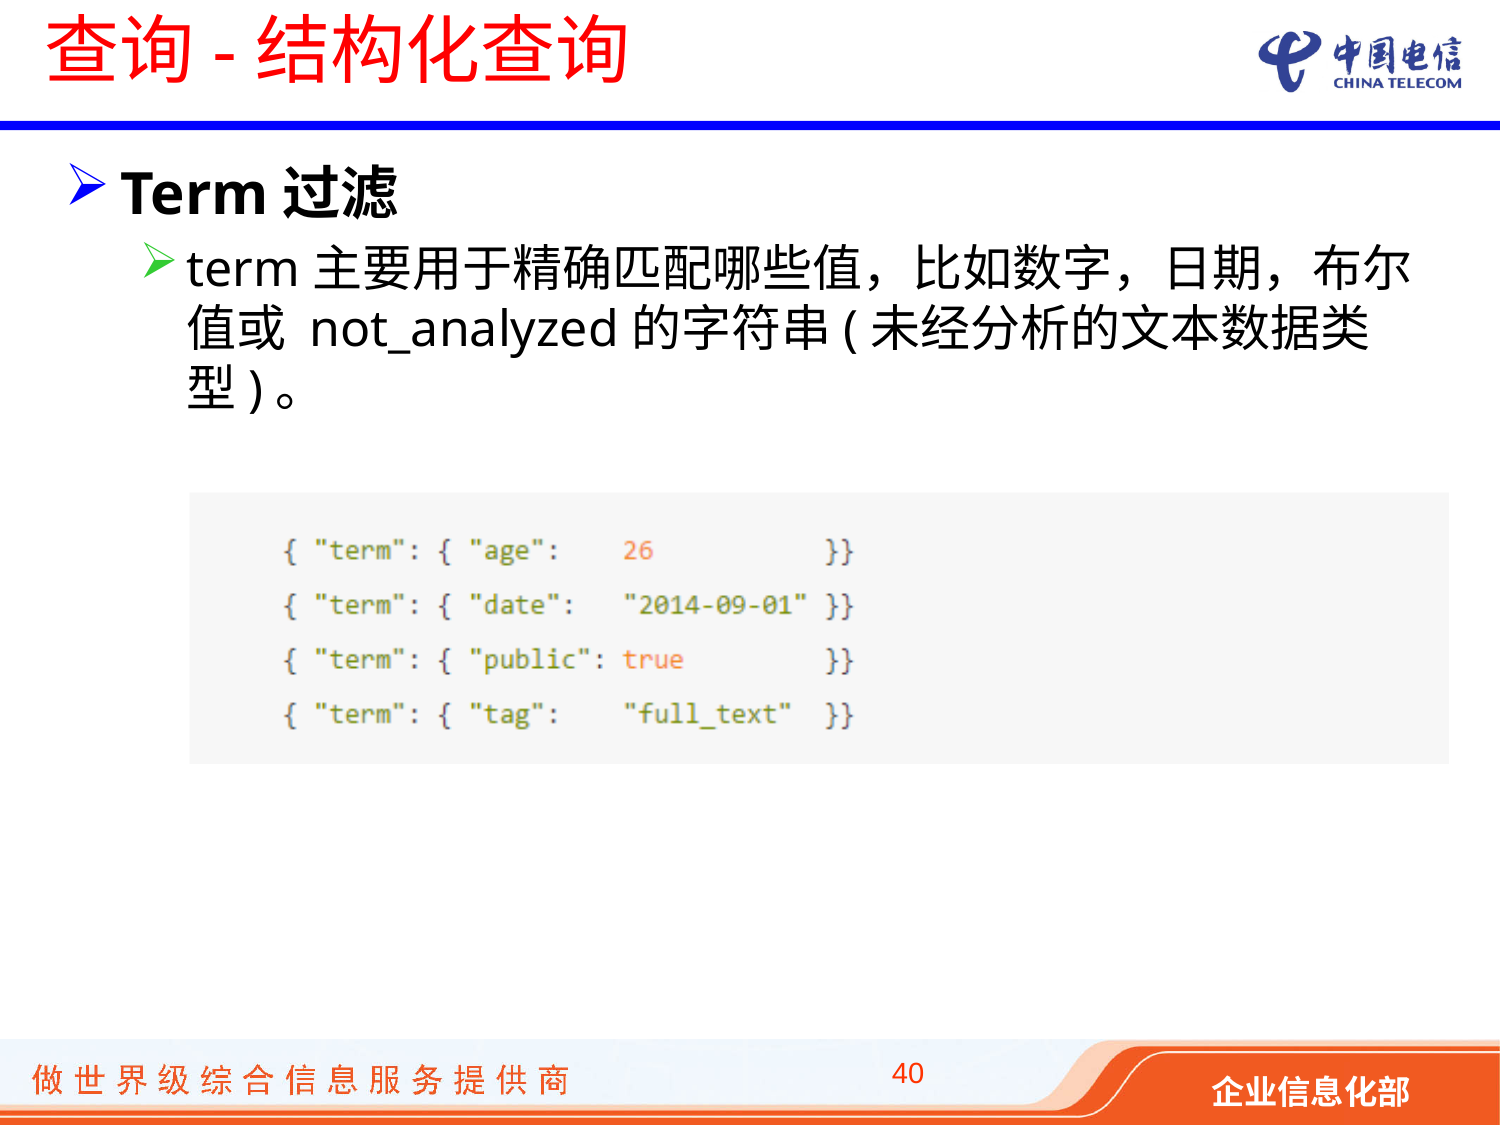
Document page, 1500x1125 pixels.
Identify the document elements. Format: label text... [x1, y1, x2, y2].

picture [188, 491, 1449, 764]
list Term过滤 term主要用于精确匹配哪些值，比如数字，日期，布尔值或 not_analyzed的字符串(未经分析的文本数据类型)。 [49, 148, 1454, 1047]
picture [1252, 31, 1471, 93]
picture [0, 1039, 1500, 1125]
title 查询-结构化查询 [29, 0, 1207, 100]
